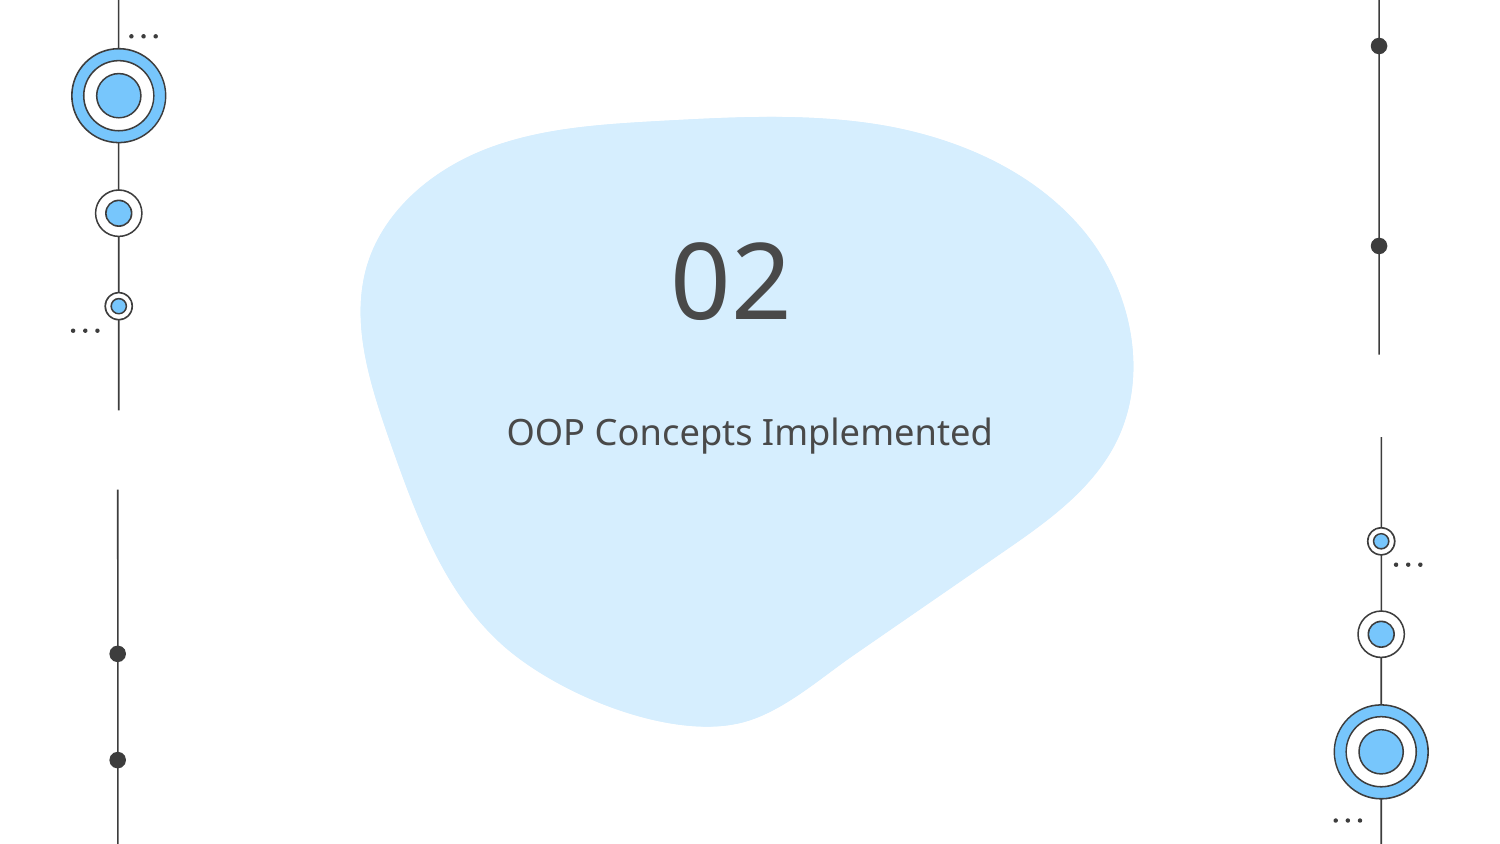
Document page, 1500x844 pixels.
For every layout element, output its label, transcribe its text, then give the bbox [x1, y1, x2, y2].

title 02 [487, 190, 975, 366]
title OOP Concepts Implemented [487, 365, 1013, 497]
